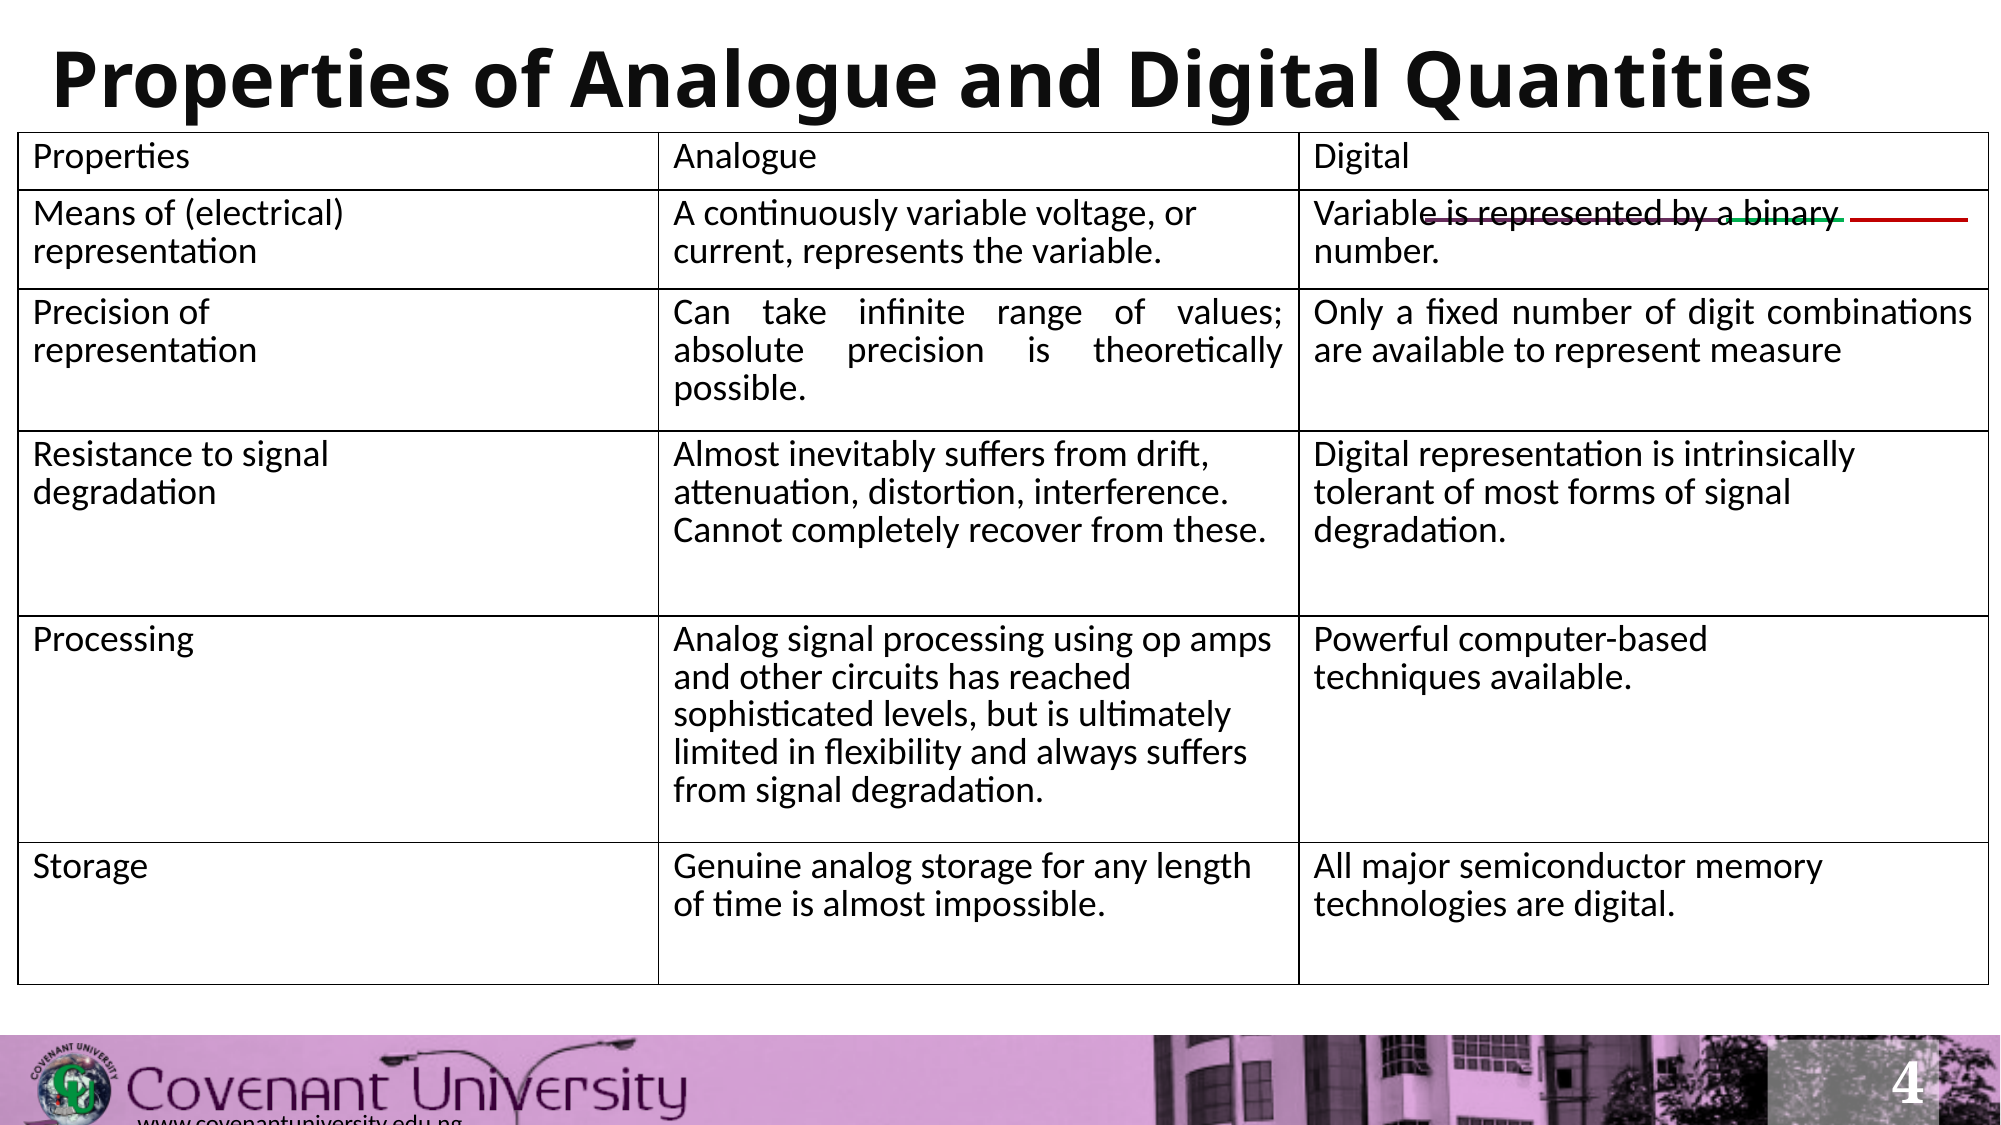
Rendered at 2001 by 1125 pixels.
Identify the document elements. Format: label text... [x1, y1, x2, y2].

table_cell Only a fixed number of digit combinations are available to represent measure [1300, 290, 1988, 430]
picture [23, 1036, 1071, 1125]
table_cell Storage [19, 843, 658, 984]
table_cell Precision of representation [19, 290, 658, 430]
table_cell Processing [19, 617, 658, 842]
table_cell Powerful computer-based techniques available. [1300, 617, 1988, 842]
table_header Digital [1300, 133, 1988, 189]
table_cell Resistance to signal degradation [19, 432, 658, 615]
table_header Properties [19, 133, 658, 189]
table_cell Digital representation is intrinsically tolerant of most forms of signal degradation. [1300, 432, 1988, 615]
table_cell Almost inevitably suffers from drift, attenuation, distortion, interference. Cannot completely recover from these. [659, 432, 1298, 615]
table_cell Genuine analog storage for any length of time is almost impossible. [659, 843, 1298, 984]
table_header Analogue [659, 133, 1298, 189]
table_cell A continuously variable voltage, or current, represents the variable. [659, 191, 1298, 288]
title Properties of Analogue and Digital Quantities [31, 0, 1961, 132]
table_cell Means of (electrical) representation [19, 191, 658, 288]
table_cell Variable is represented by a binary number. [1300, 191, 1988, 288]
table_cell Analog signal processing using op amps and other circuits has reached sophisticated levels, but is ultimately limited in flexibility and always suffers from signal degradation. [659, 617, 1298, 842]
table_cell Can take infinite range of values; absolute precision is theoretically possible. [659, 290, 1298, 430]
table_cell All major semiconductor memory technologies are digital. [1300, 843, 1988, 984]
